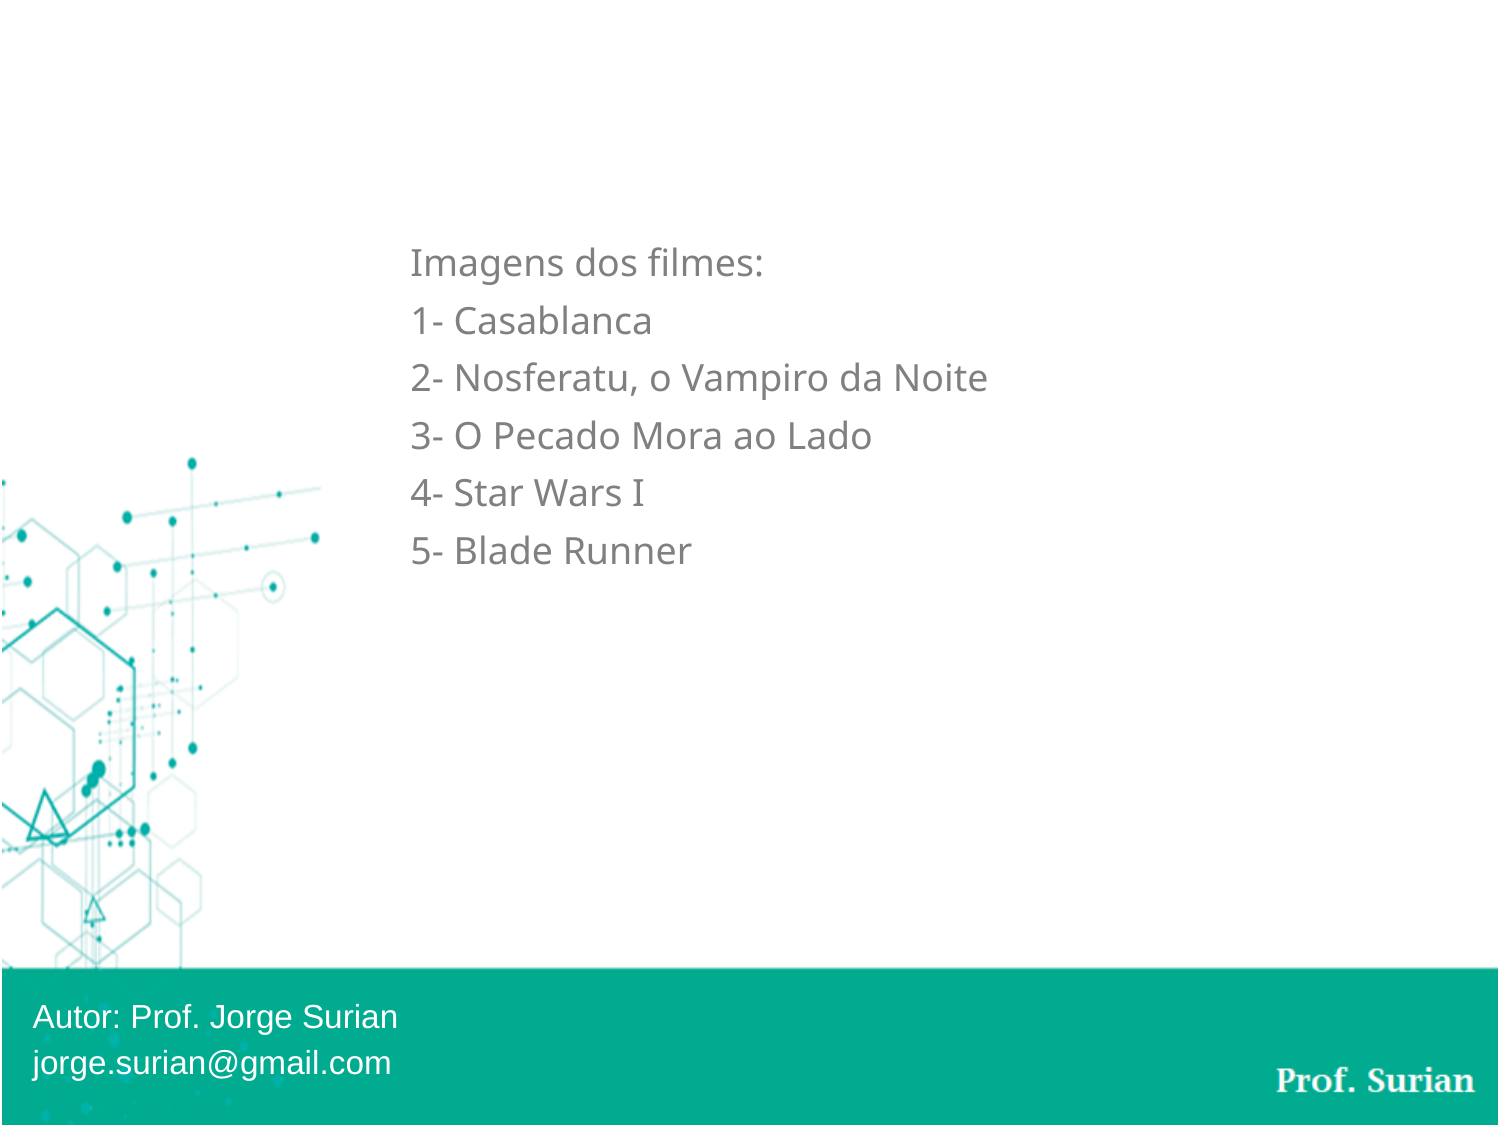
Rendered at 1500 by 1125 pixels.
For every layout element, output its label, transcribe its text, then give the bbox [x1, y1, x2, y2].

picture [2, 0, 1498, 1125]
text_box Imagens dos filmes: 1- Casablanca 2- Nosferatu, o Vampiro da Noite 3- O Pecado Mora ao Lado 4- Star Wars I 5- Blade Runner [395, 231, 1471, 579]
text_box Autor: Prof. Jorge Surian jorge.surian@gmail.com [17, 987, 1436, 1111]
